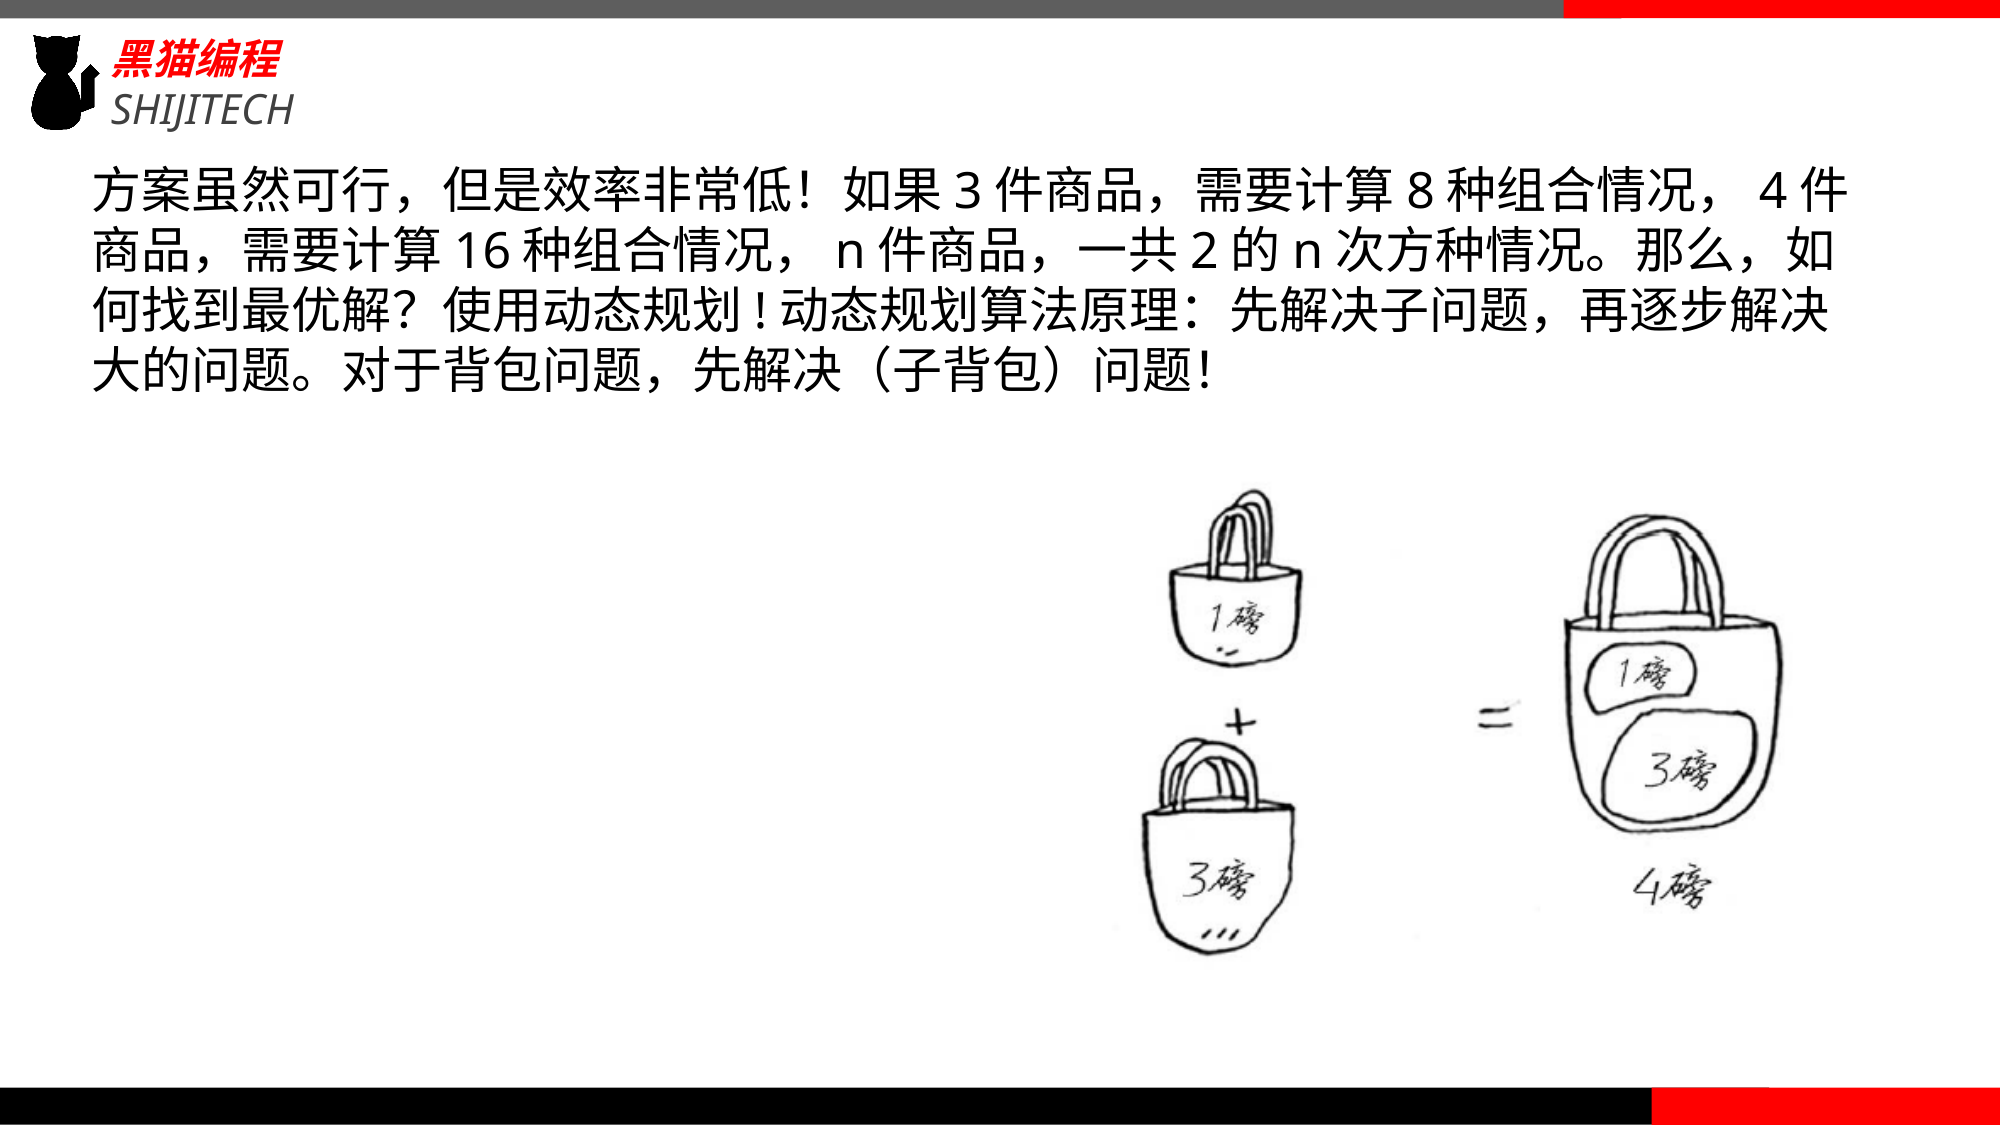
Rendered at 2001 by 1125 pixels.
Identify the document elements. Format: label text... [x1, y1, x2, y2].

picture [17, 35, 113, 130]
text_box 方案虽然可行，但是效率非常低！如果3件商品，需要计算8种组合情况，4件商品，需要计算16种组合情况，n件商品，一共2的n次方种情况。那么，如何找到最优解？使用动态规划!动态规划算法原理：先解决子问题，再逐步解决大的问题。对于背包问题，先解决（子背包）问题！ [77, 151, 1889, 407]
picture [1095, 462, 1825, 980]
